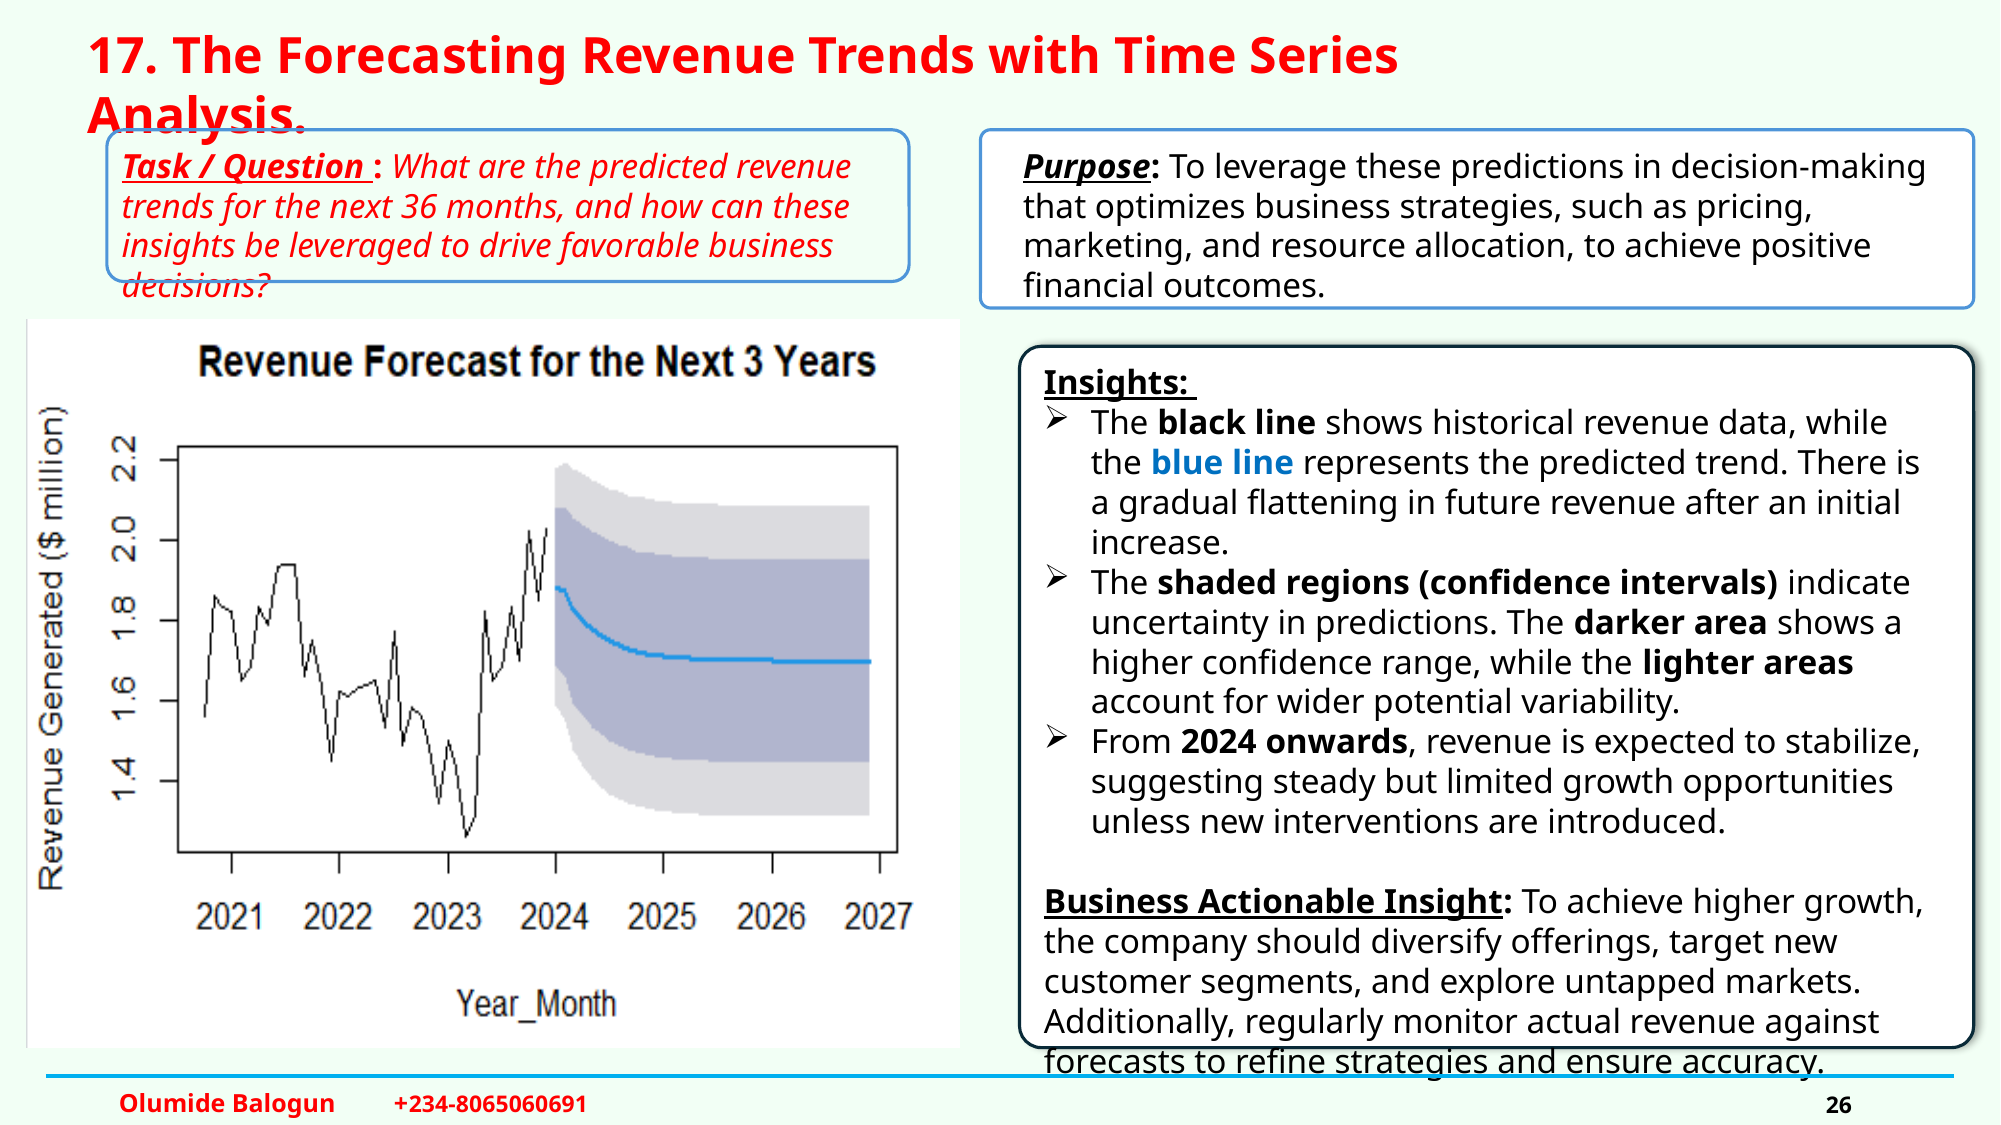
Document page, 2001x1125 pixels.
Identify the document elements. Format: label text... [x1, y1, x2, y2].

text_box [1420, 128, 1976, 310]
text_box [1017, 344, 1976, 1050]
text_box Olumide Balogun +234-8065060691 [103, 1080, 608, 1125]
text_box Purpose: To leverage these predictions in decision-making that optimizes business strategies, such as pricing, marketing, and resource allocation, to achieve positive financial outcomes. [1008, 137, 1946, 312]
text_box 26 [1810, 1083, 1874, 1125]
picture [25, 319, 961, 1049]
text_box Insights: The black line shows historical revenue data, while the blue line represents the predicted trend. There is a gradual flattening in future revenue after an initial increase. The shaded regions (confidence intervals) indicate uncertainty in predictions. The darker area shows a higher confidence range, while the lighter areas account for wider potential variability. From 2024 onwards, revenue is expected to stabilize, suggesting steady but limited growth opportunities unless new interventions are introduced. Business Actionable Insight: To achieve higher growth, the company should diversify offerings, target new customer segments, and explore untapped markets. Additionally, regularly monitor actual revenue against forecasts to refine strategies and ensure accuracy. [1029, 353, 1946, 1074]
text_box [105, 128, 911, 284]
text_box 17. The Forecasting Revenue Trends with Time Series Analysis. [73, 15, 1420, 151]
text_box Task / Question : What are the predicted revenue trends for the next 36 months, and how can these insights be leveraged to drive favorable business decisions? [106, 272, 910, 312]
text_box [978, 151, 1008, 310]
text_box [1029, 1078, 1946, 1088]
